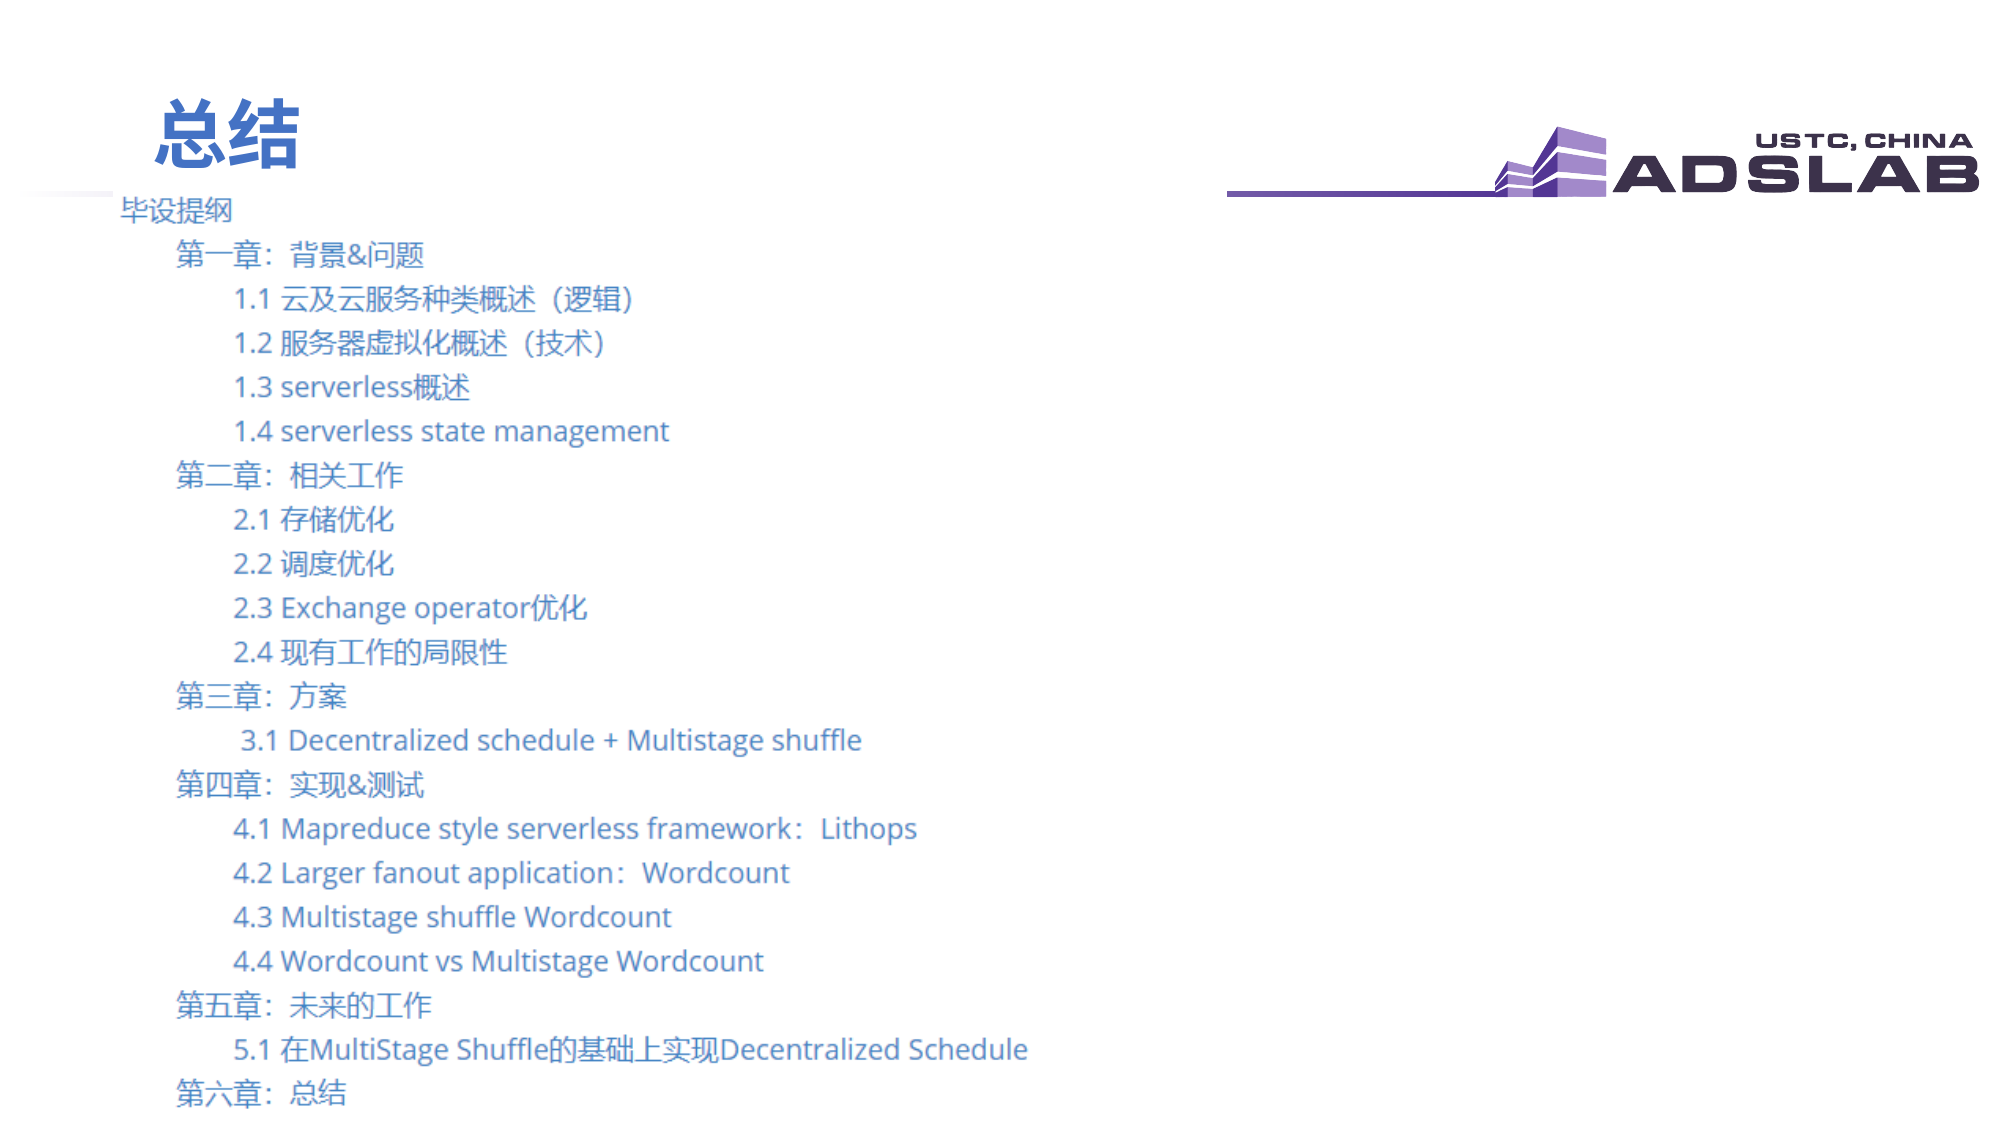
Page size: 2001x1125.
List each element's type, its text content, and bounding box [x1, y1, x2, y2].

picture [1488, 124, 1985, 198]
title 总结 [137, 59, 1863, 187]
picture [113, 186, 1227, 1120]
